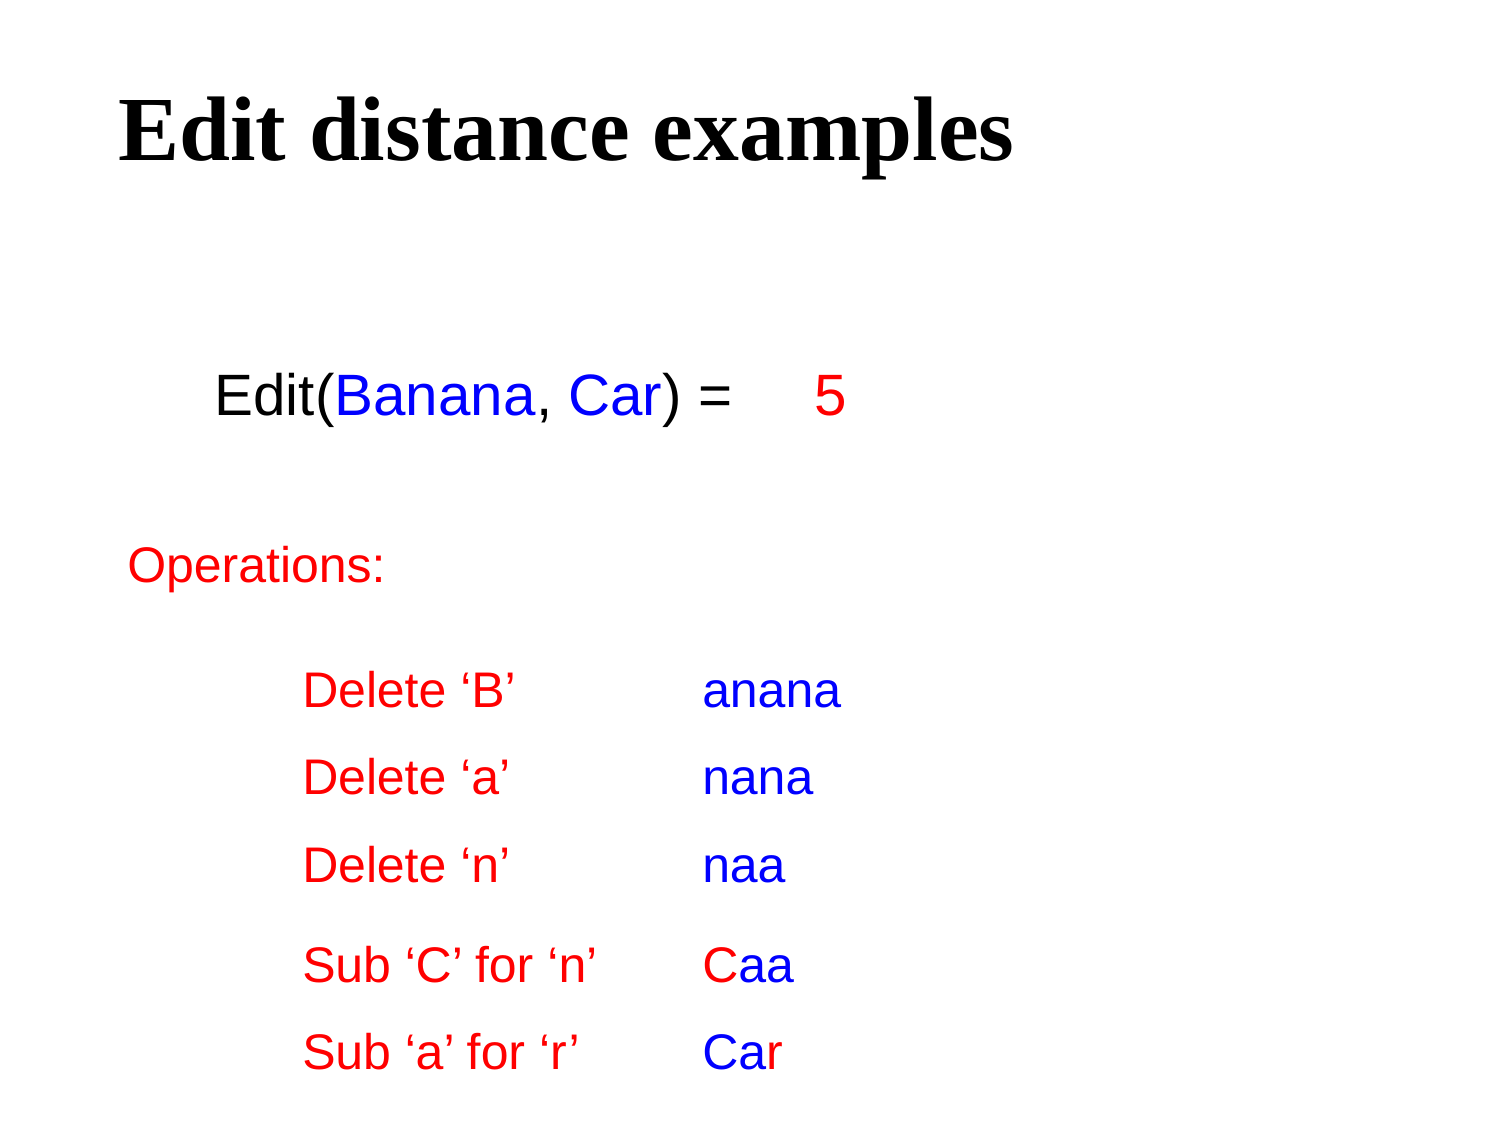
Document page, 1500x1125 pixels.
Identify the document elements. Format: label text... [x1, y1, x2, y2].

text_box Sub ‘a’ for ‘r’ [287, 1012, 687, 1088]
text_box 5 [800, 350, 1138, 435]
text_box naa [687, 824, 1050, 900]
text_box Edit(Banana, Car) = [200, 350, 800, 435]
text_box Sub ‘C’ for ‘n’ [287, 924, 687, 1000]
text_box nana [687, 737, 1050, 813]
title Edit distance examples [103, 22, 1397, 240]
text_box anana [687, 649, 1050, 725]
text_box Operations: [112, 524, 888, 600]
text_box Car [687, 1012, 1050, 1088]
text_box Delete ‘n’ [287, 824, 687, 900]
text_box Caa [687, 924, 1050, 1000]
text_box Delete ‘B’ [287, 649, 687, 725]
text_box Delete ‘a’ [287, 737, 687, 813]
